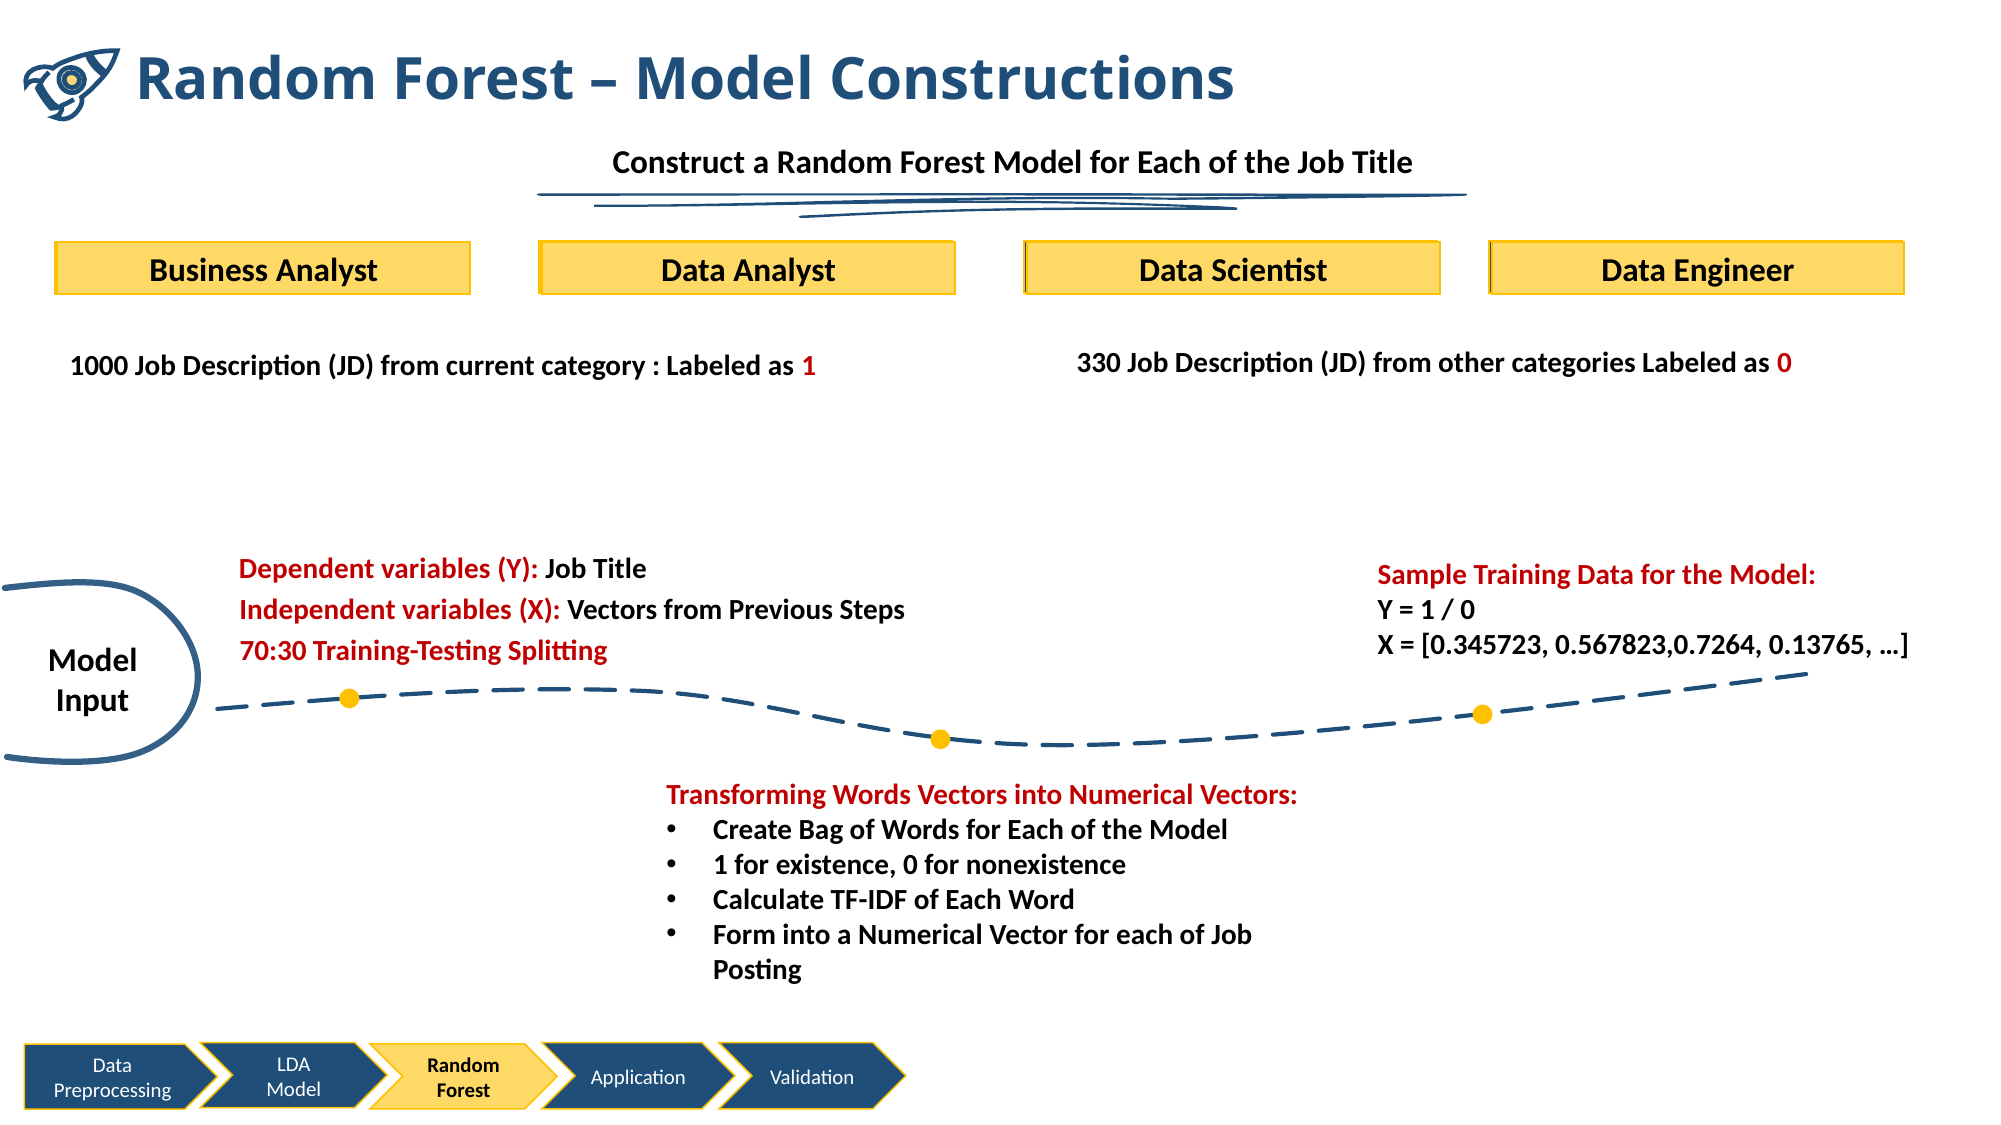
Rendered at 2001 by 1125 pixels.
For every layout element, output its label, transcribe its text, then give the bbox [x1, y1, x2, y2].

text_box [357, 683, 1584, 747]
text_box 1000 Job Description (JD) from current category : Labeled as 1 [54, 338, 879, 389]
text_box Data Engineer [1488, 240, 1903, 294]
text_box Data Preprocessing [23, 1043, 219, 1111]
text_box Construct a Random Forest Model for Each of the Job Title [597, 132, 1526, 188]
text_box 330 Job Description (JD) from other categories Labeled as 0 [1061, 336, 1856, 421]
text_box [536, 193, 1468, 219]
text_box [1472, 704, 1493, 725]
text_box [29, 34, 105, 119]
text_box Validation [716, 1041, 908, 1110]
text_box [339, 688, 360, 709]
text_box Data Engineer [1491, 241, 1905, 295]
text_box [216, 697, 343, 710]
text_box Dependent variables (Y): Job Title [224, 541, 680, 592]
text_box Business Analyst [56, 241, 471, 295]
text_box [930, 729, 951, 750]
text_box Random Forest [367, 1042, 559, 1110]
text_box Data Scientist [1023, 240, 1438, 294]
text_box Transforming Words Vectors into Numerical Vectors: Create Bag of Words for Each of the Model 1 for existence, 0 for nonexistence Calculate TF-IDF of Each Word Form into a Numerical Vector for each of Job Posting [651, 768, 1363, 993]
text_box Data Scientist [1026, 241, 1441, 295]
text_box Data Analyst [538, 240, 953, 294]
text_box Data Analyst [541, 241, 956, 295]
text_box Independent variables (X): Vectors from Previous Steps [224, 583, 1018, 623]
text_box Random Forest – Model Constructions [120, 33, 1327, 119]
text_box Sample Training Data for the Model: Y = 1 / 0 X = [0.345723, 0.567823,0.7264, 0.13765, …] [1362, 547, 2000, 703]
text_box [3, 581, 199, 763]
text_box 70:30 Training-Testing Splitting [224, 623, 1019, 674]
text_box Application [539, 1041, 737, 1110]
text_box LDA Model [197, 1041, 389, 1109]
